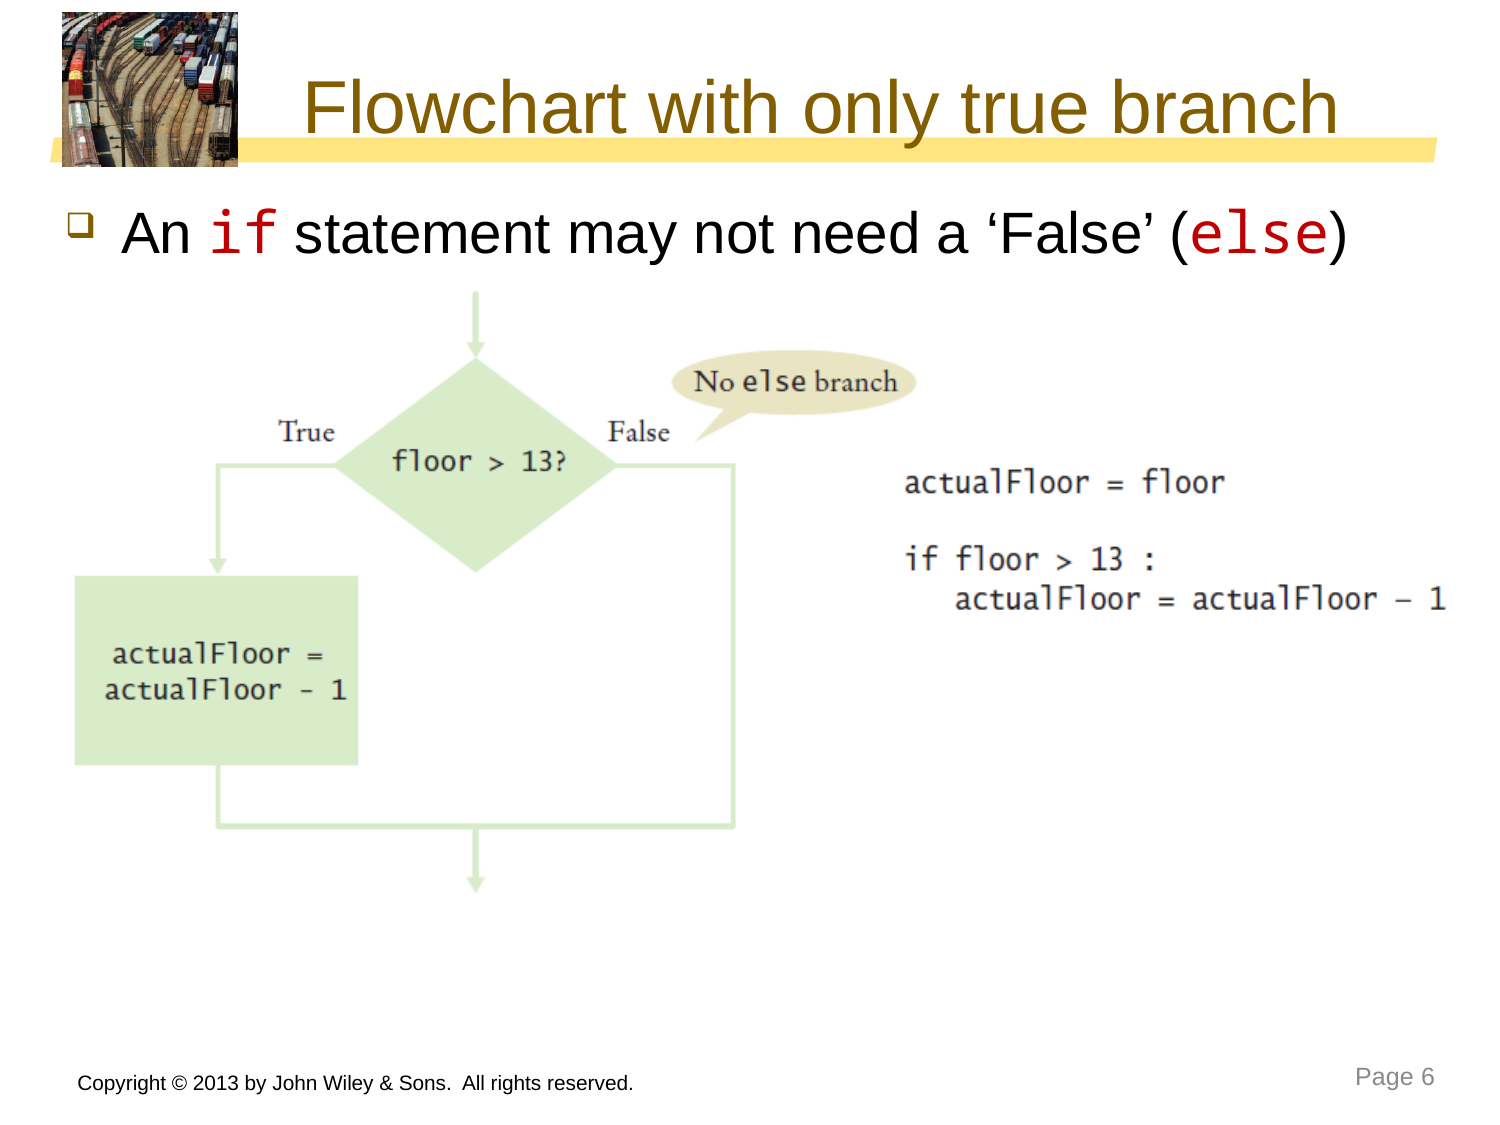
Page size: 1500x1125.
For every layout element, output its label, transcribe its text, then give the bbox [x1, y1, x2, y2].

picture [67, 271, 1452, 898]
picture [62, 12, 238, 167]
list An if statement may not need a ‘False’ (else) branch [49, 187, 1438, 326]
footer Copyright © 2013 by John Wiley & Sons. All rights reserved. [62, 1037, 726, 1104]
slide_number Page 6 [1187, 1050, 1450, 1100]
title Flowchart with only true branch [287, 44, 1451, 163]
